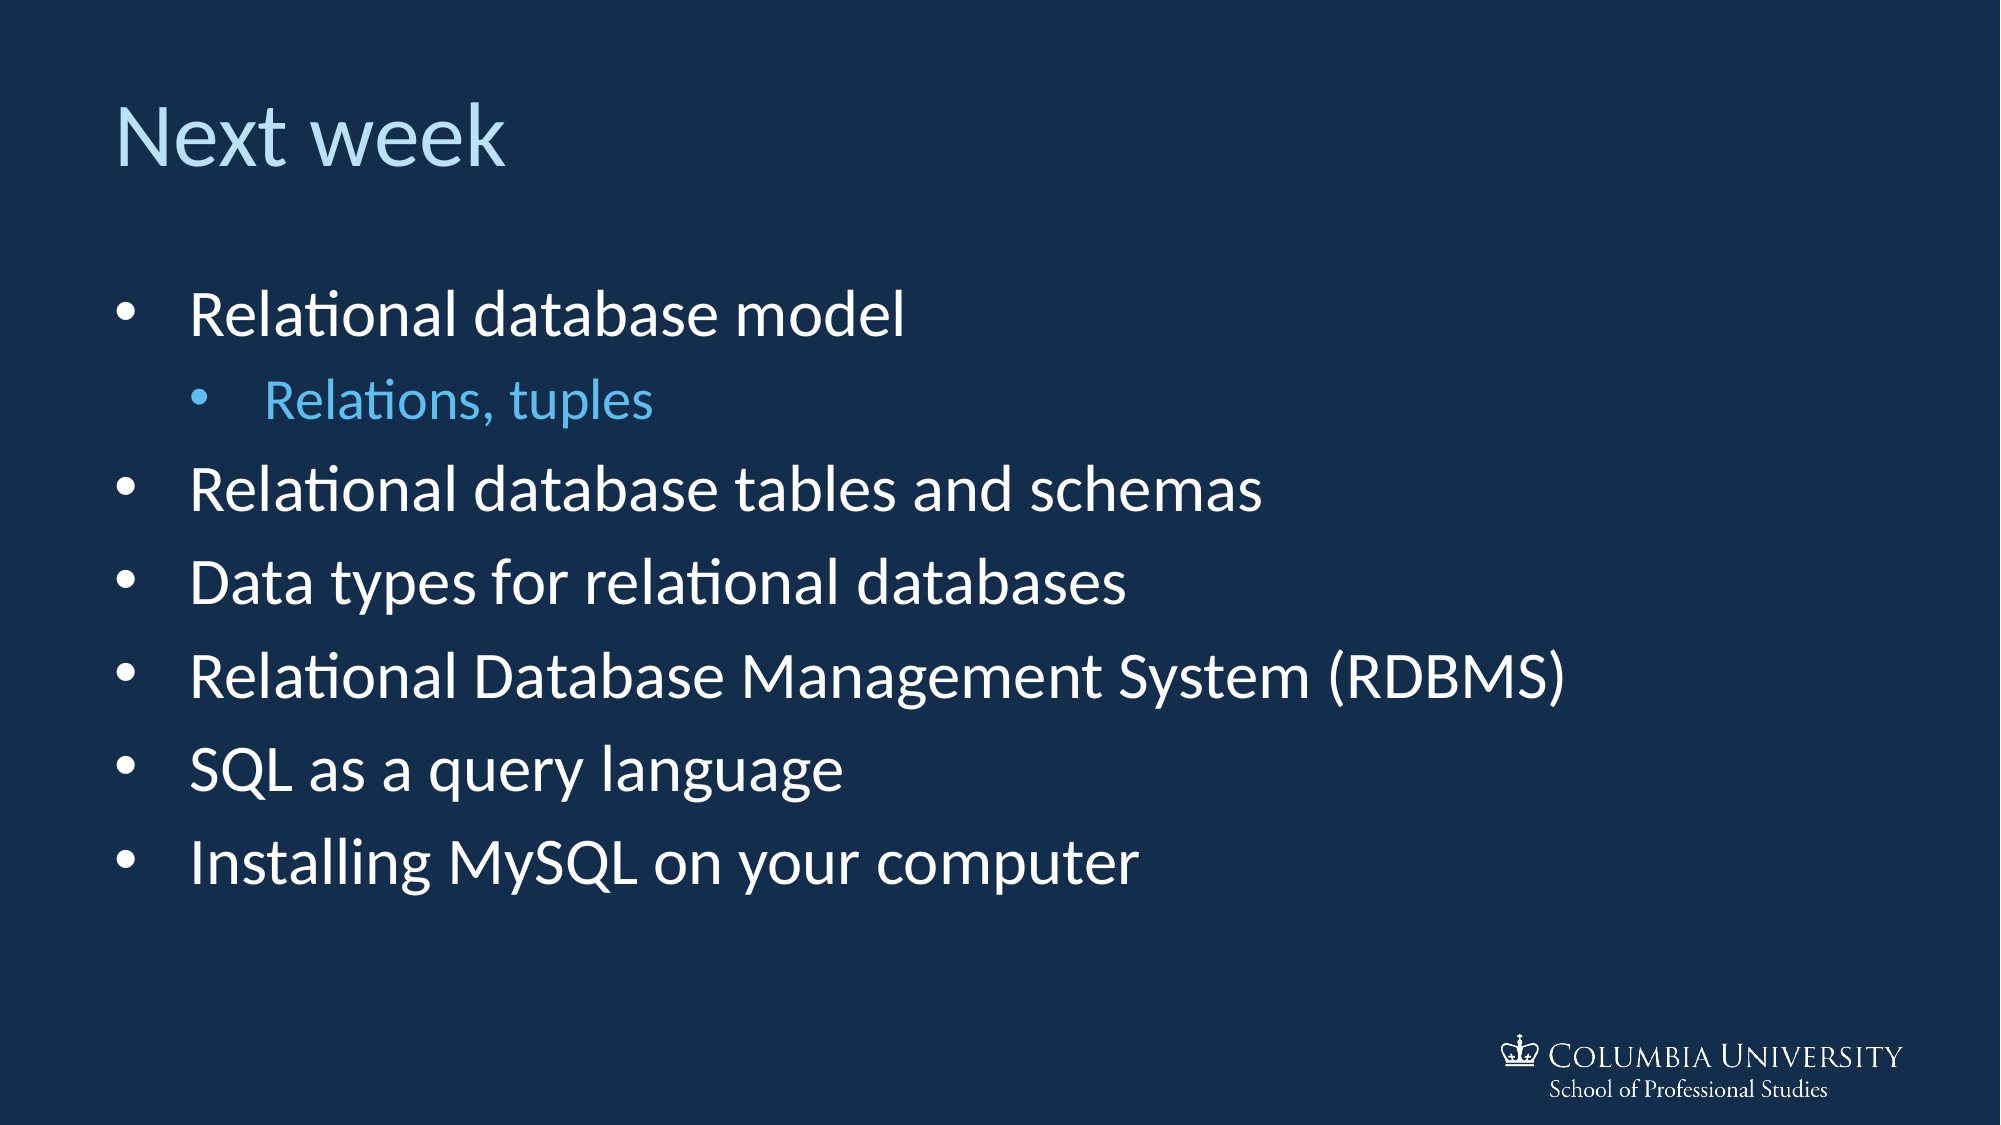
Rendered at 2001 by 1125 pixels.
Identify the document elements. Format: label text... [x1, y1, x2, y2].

list Relational database model Relations, tuples Relational database tables and schemas Data types for relational databases Relational Database Management System (RDBMS) SQL as a query language Installing MySQL on your computer [99, 262, 1900, 1005]
picture [1487, 1022, 1917, 1113]
title Next week [99, 45, 1900, 233]
